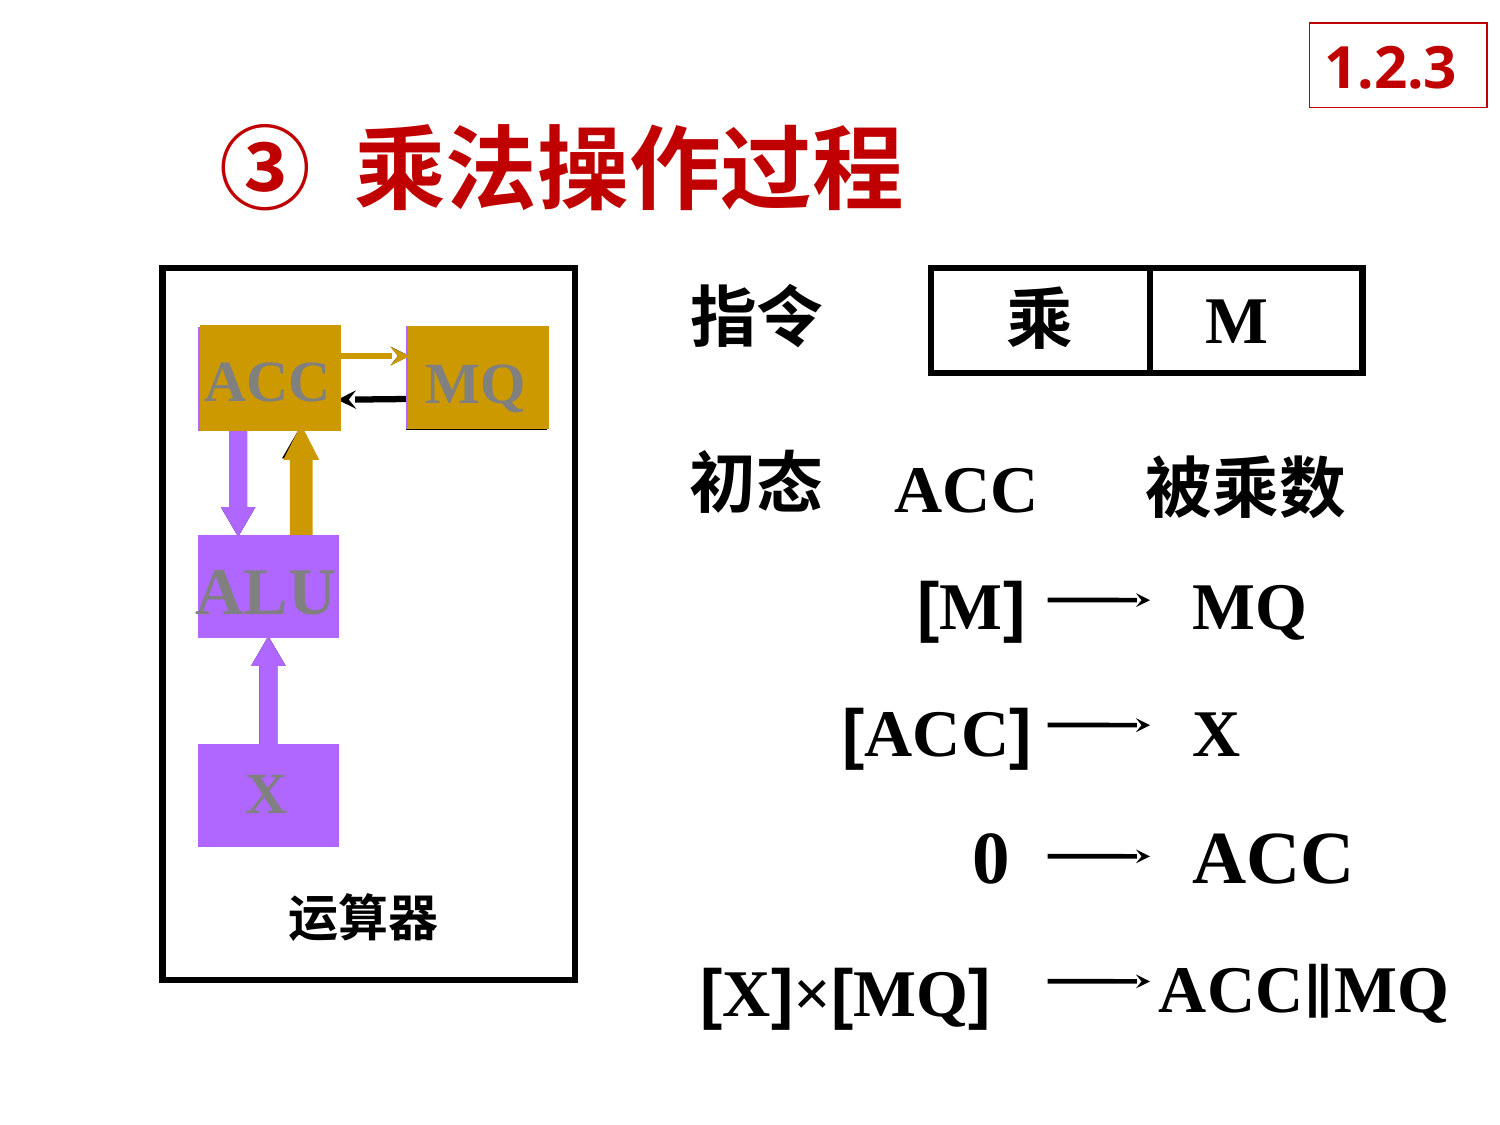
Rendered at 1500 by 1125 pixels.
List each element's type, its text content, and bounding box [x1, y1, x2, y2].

text_box ③ 乘法操作过程 [204, 103, 1005, 229]
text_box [202, 327, 1479, 1034]
text_box 1.2.3 [1309, 22, 1488, 108]
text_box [162, 267, 576, 981]
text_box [194, 426, 198, 1039]
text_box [672, 265, 1363, 326]
